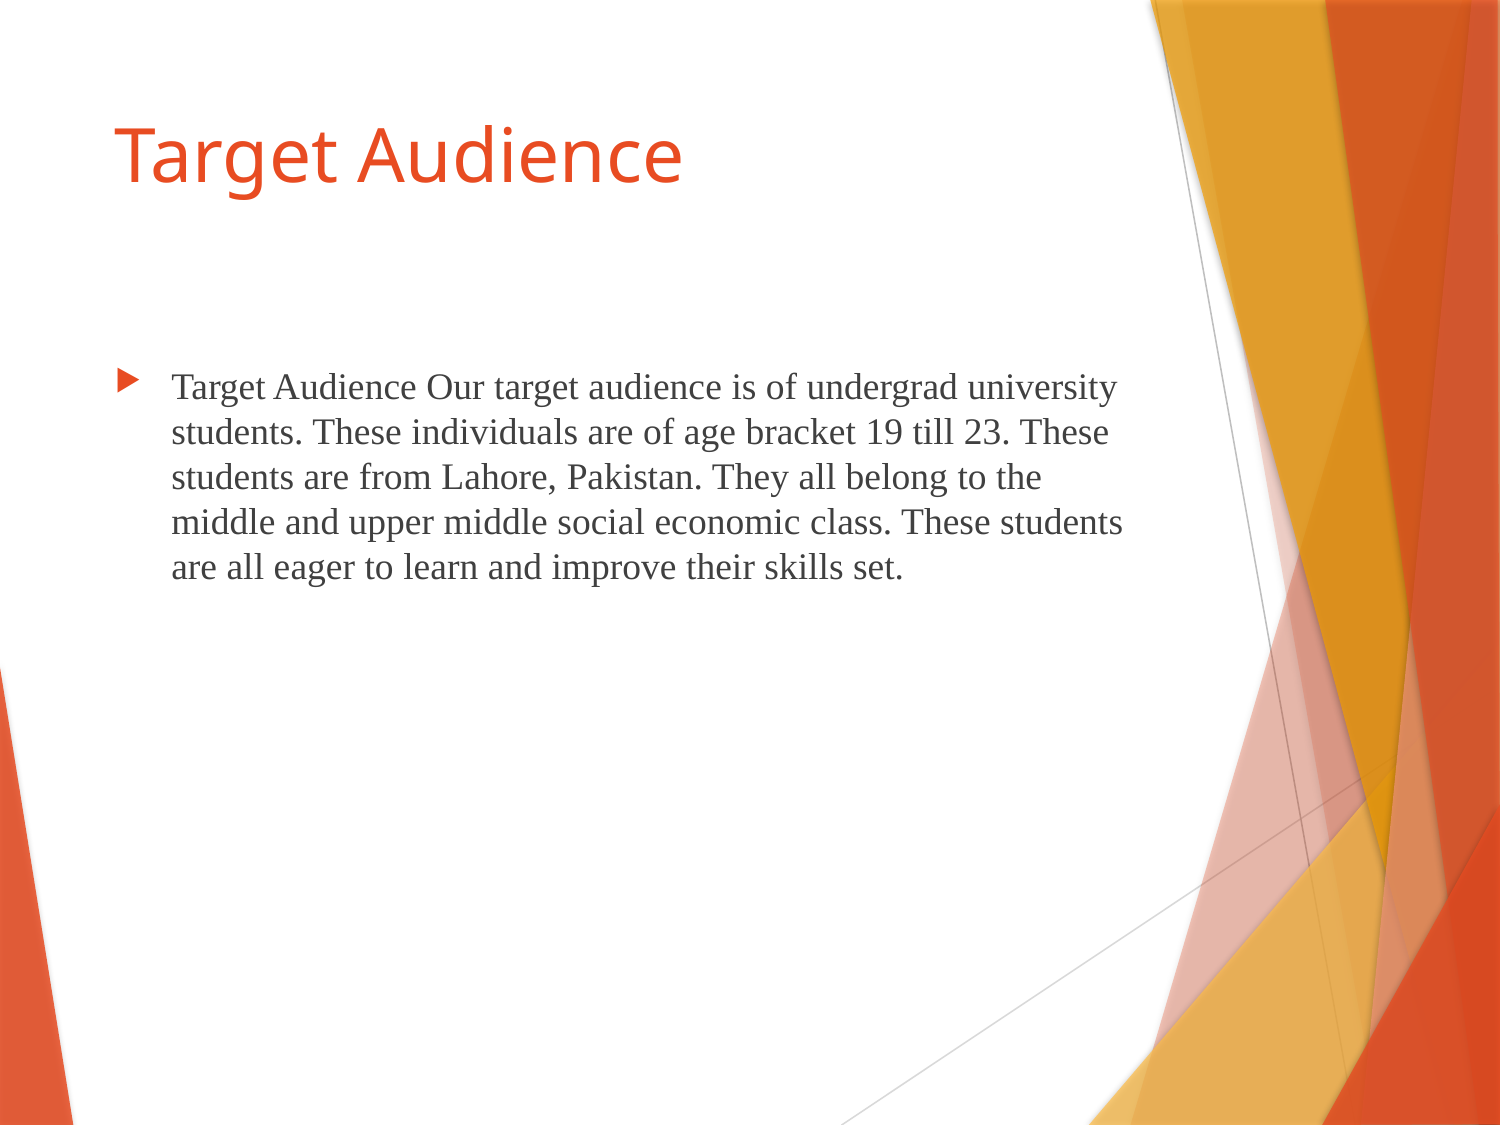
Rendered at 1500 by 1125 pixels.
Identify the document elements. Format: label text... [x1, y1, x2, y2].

title Target Audience [99, 99, 1142, 317]
list Target Audience Our target audience is of undergrad university students. These individuals are of age bracket 19 till 23. These students are from Lahore, Pakistan. They all belong to the middle and upper middle social economic class. These students are all eager to learn and improve their skills set. [99, 354, 1142, 992]
